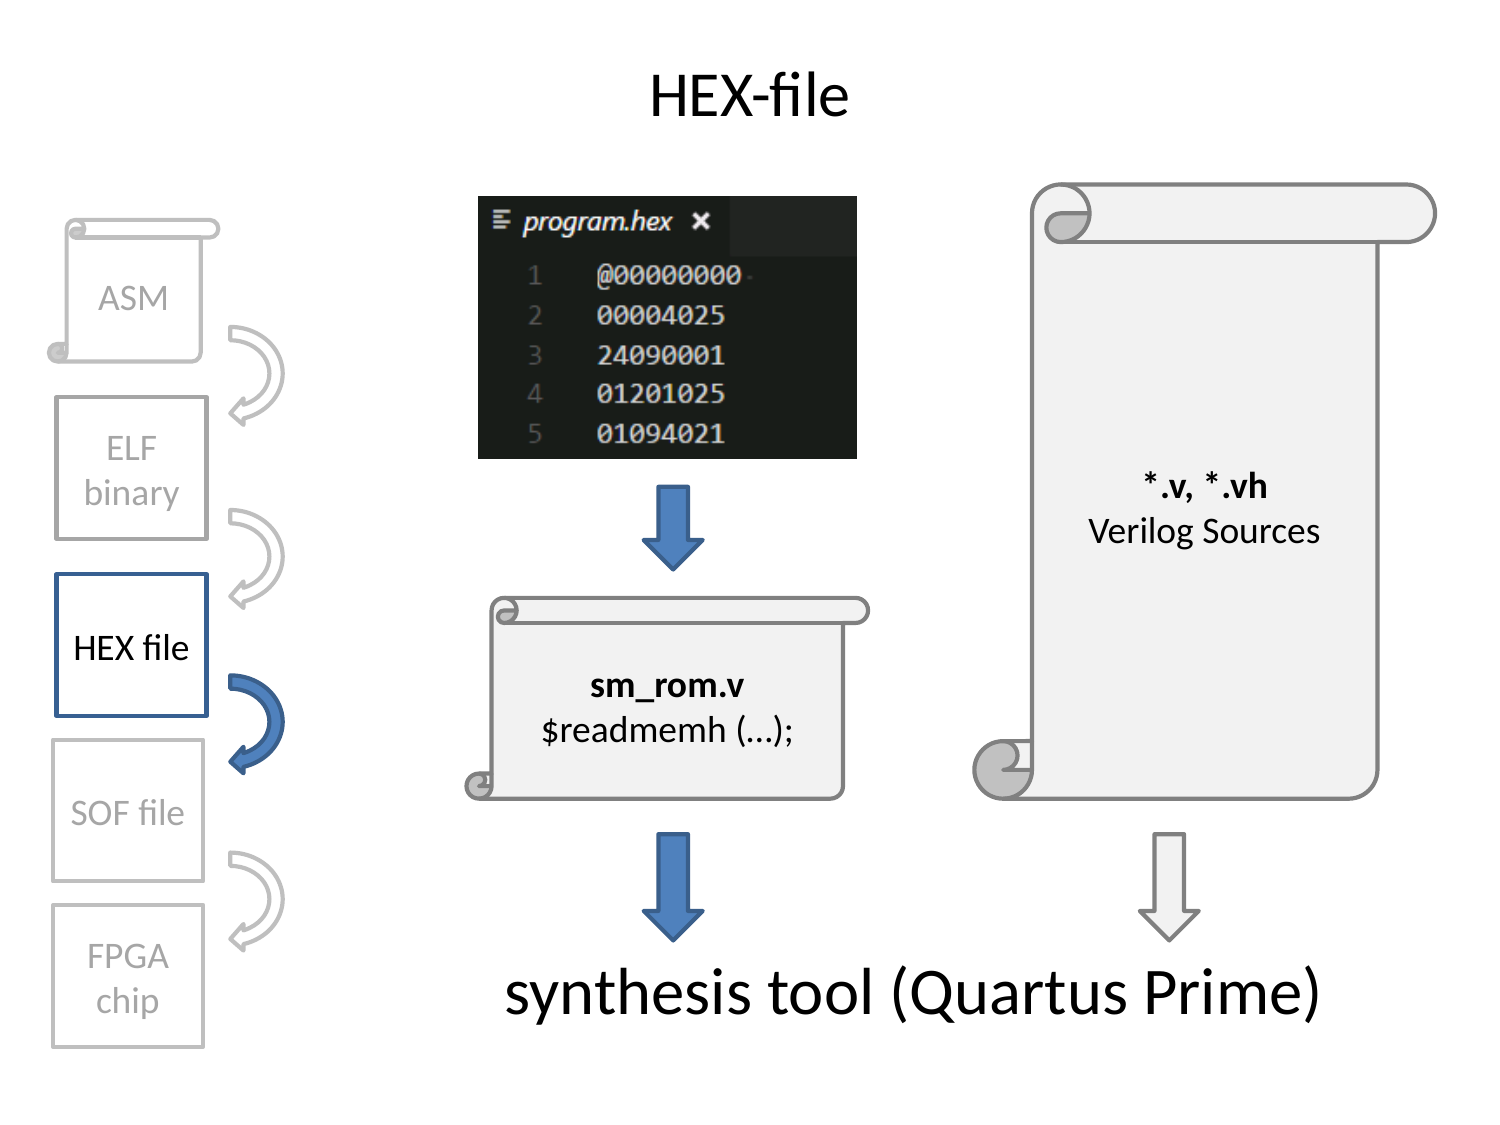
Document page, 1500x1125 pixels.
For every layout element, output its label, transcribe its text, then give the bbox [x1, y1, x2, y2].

text_box [641, 832, 705, 940]
text_box HEX file [54, 572, 209, 718]
text_box [228, 673, 285, 776]
text_box FPGA chip [51, 903, 205, 1049]
text_box [641, 484, 705, 572]
text_box ELF binary [54, 395, 209, 541]
text_box SOF file [51, 738, 205, 883]
text_box ASM [46, 217, 221, 364]
text_box *.v, *.vh Verilog Sources [972, 182, 1438, 801]
text_box [228, 507, 285, 610]
text_box synthesis tool (Quartus Prime) [490, 940, 1388, 1036]
text_box [1137, 832, 1201, 943]
text_box [228, 324, 285, 427]
title HEX-file [75, 45, 1425, 138]
text_box sm_rom.v $readmemh (…); [464, 595, 871, 801]
picture [478, 195, 857, 459]
text_box [228, 850, 285, 953]
